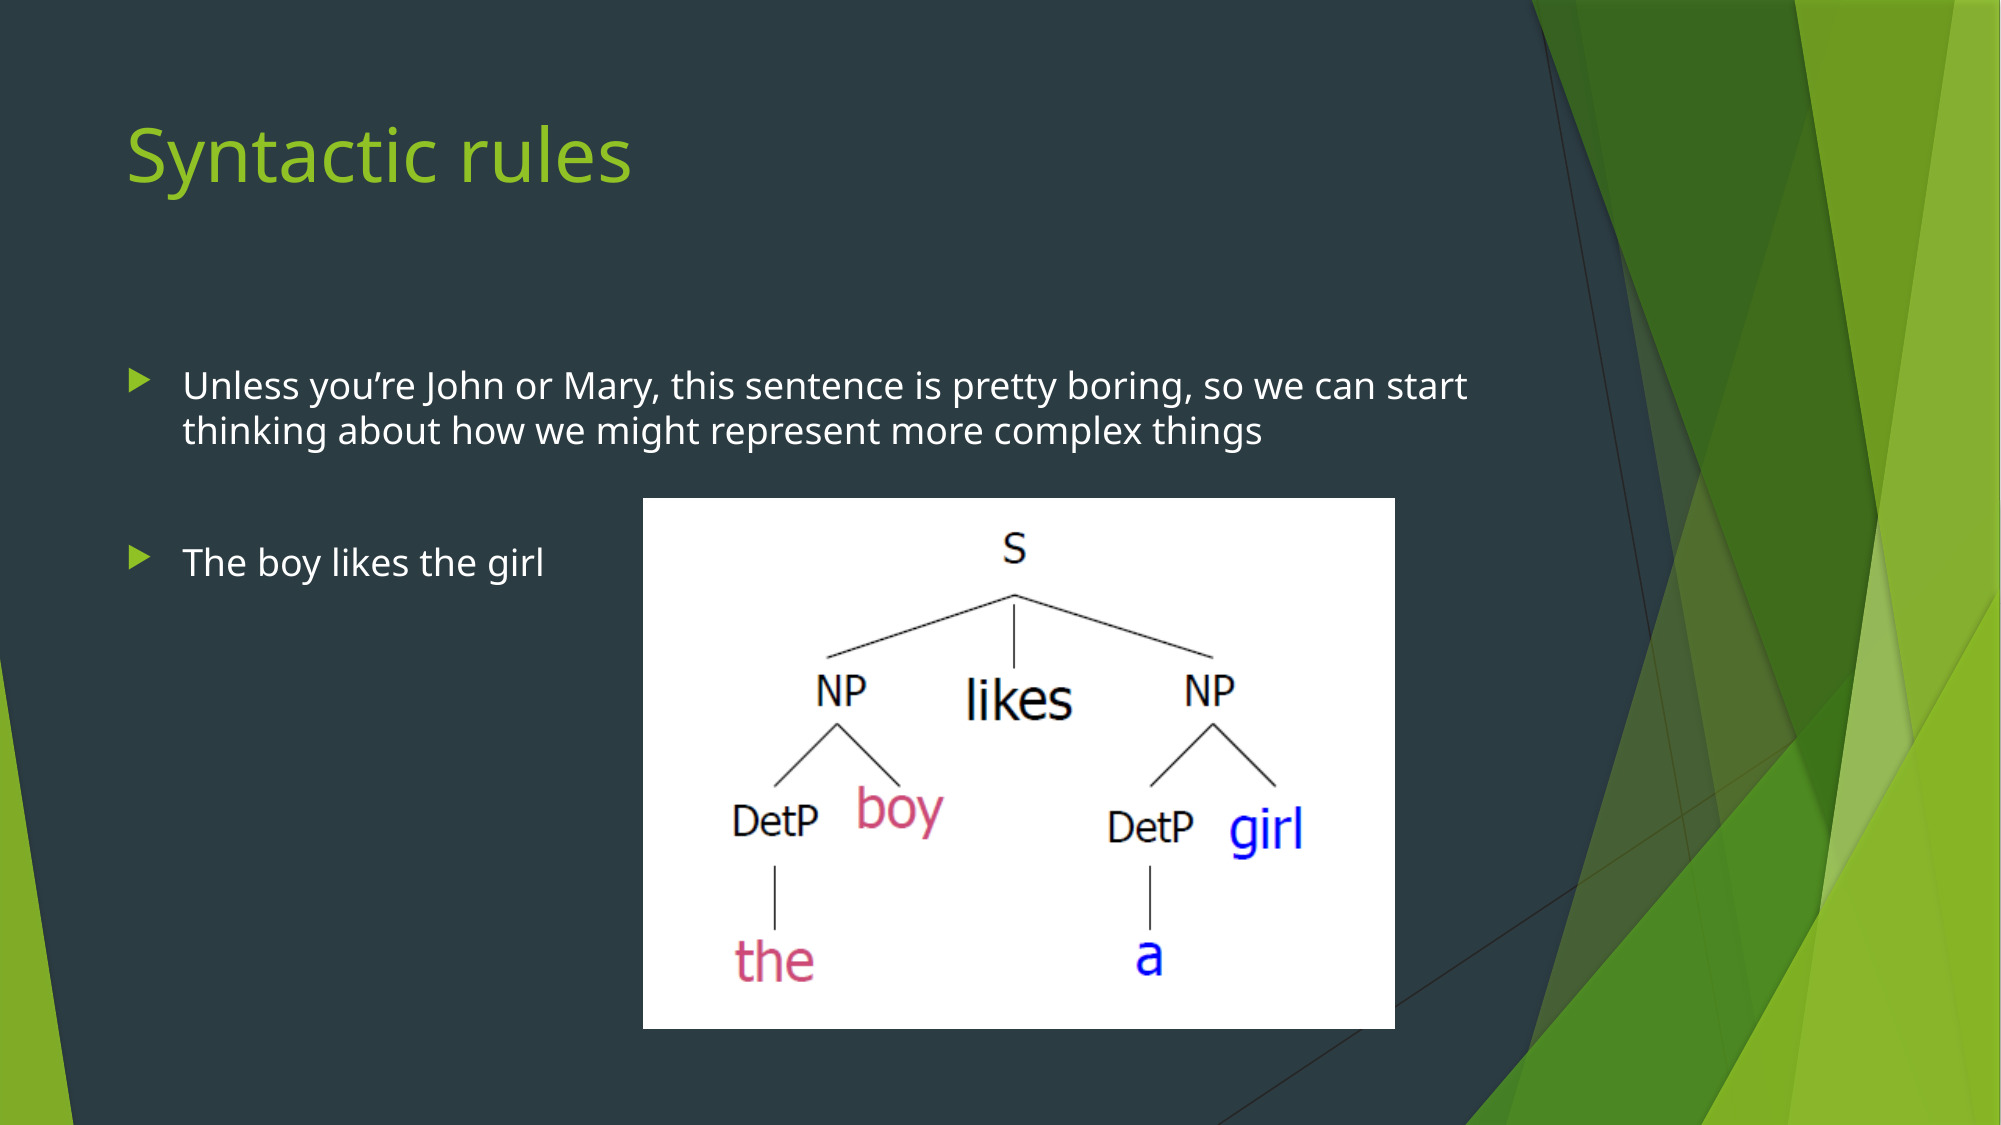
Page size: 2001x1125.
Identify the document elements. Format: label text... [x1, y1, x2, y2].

picture [642, 498, 1396, 1030]
list Unless you’re John or Mary, this sentence is pretty boring, so we can start thinking about how we might represent more complex things The boy likes the girl [111, 354, 1522, 992]
title Syntactic rules [111, 99, 1522, 317]
